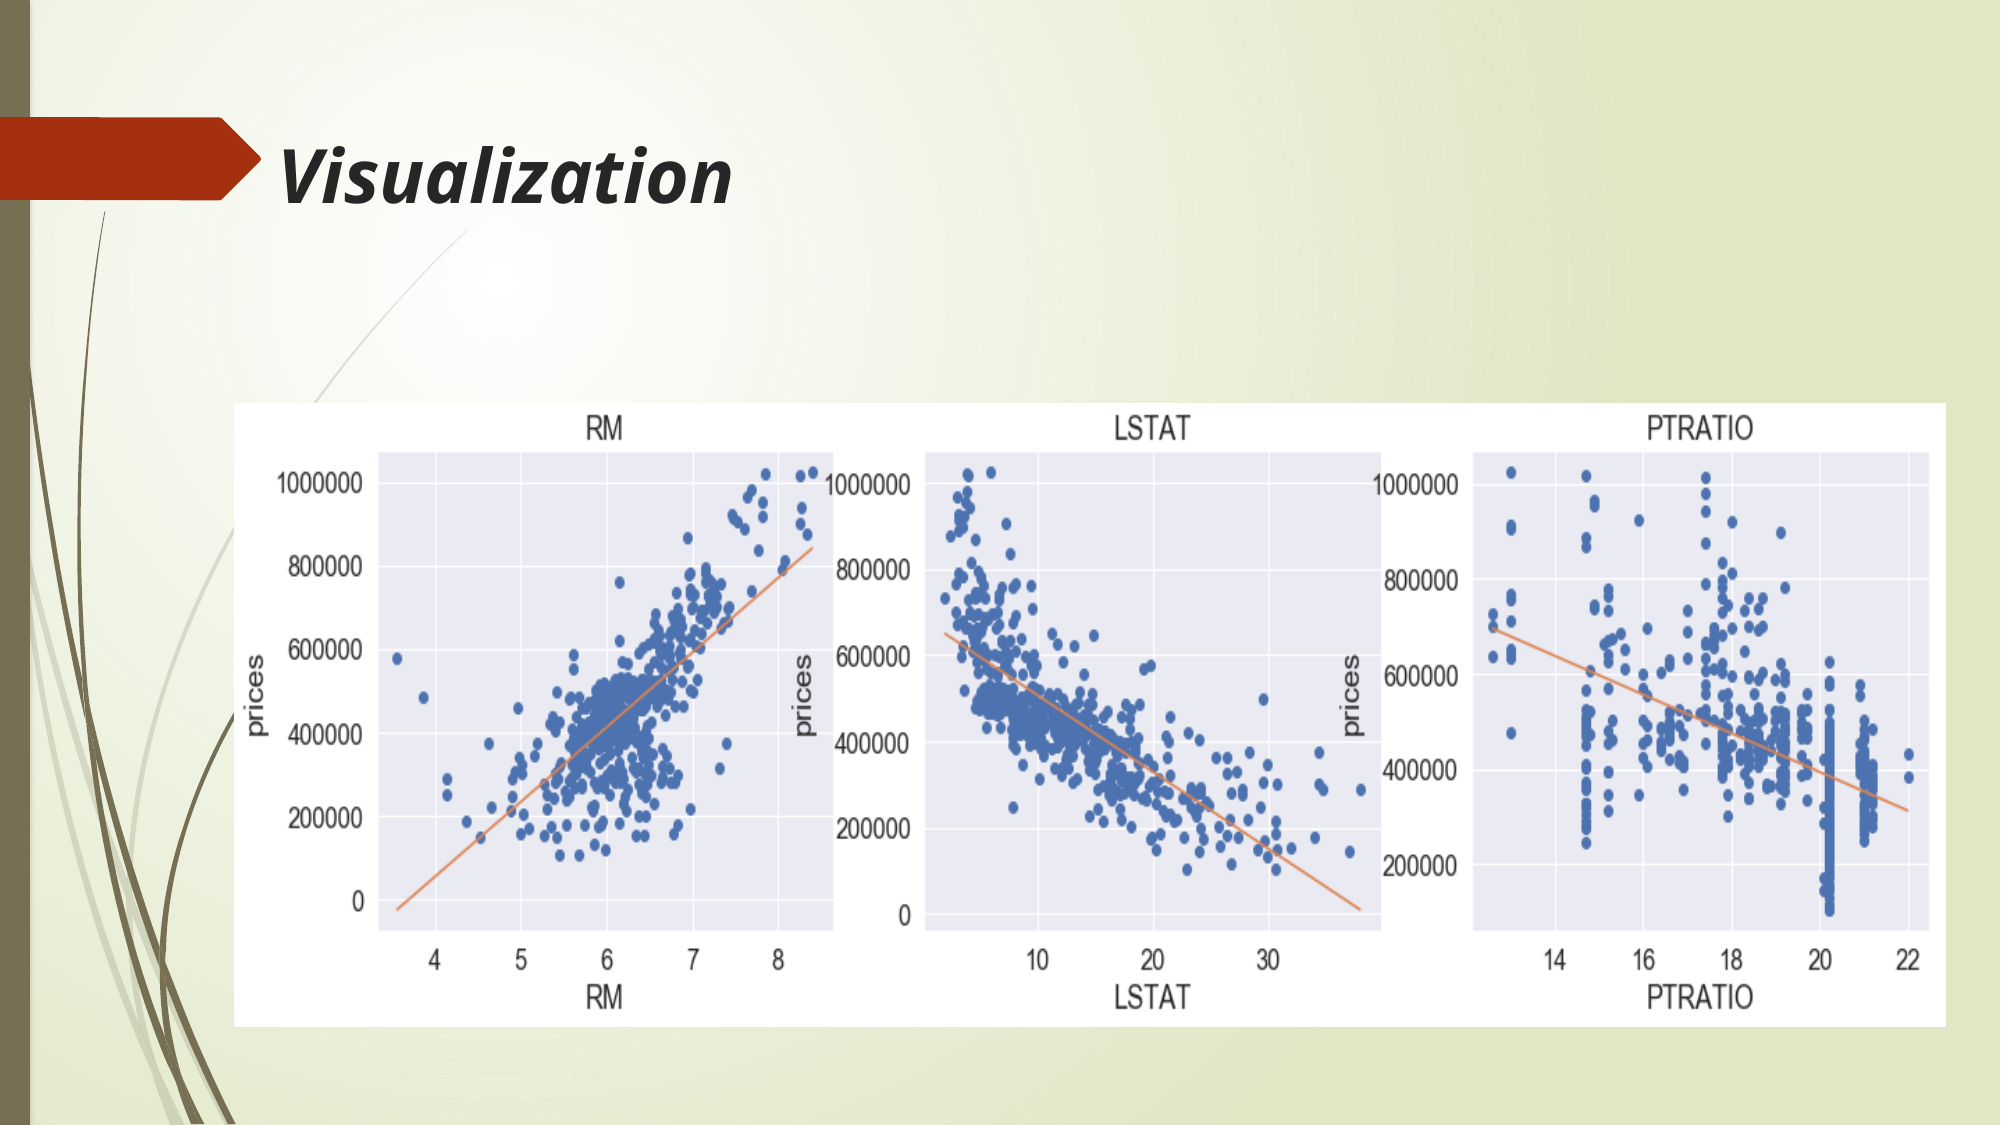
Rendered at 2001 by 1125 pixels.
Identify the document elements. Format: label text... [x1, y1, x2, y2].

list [234, 403, 1946, 1027]
title Visualization [262, 121, 1815, 332]
